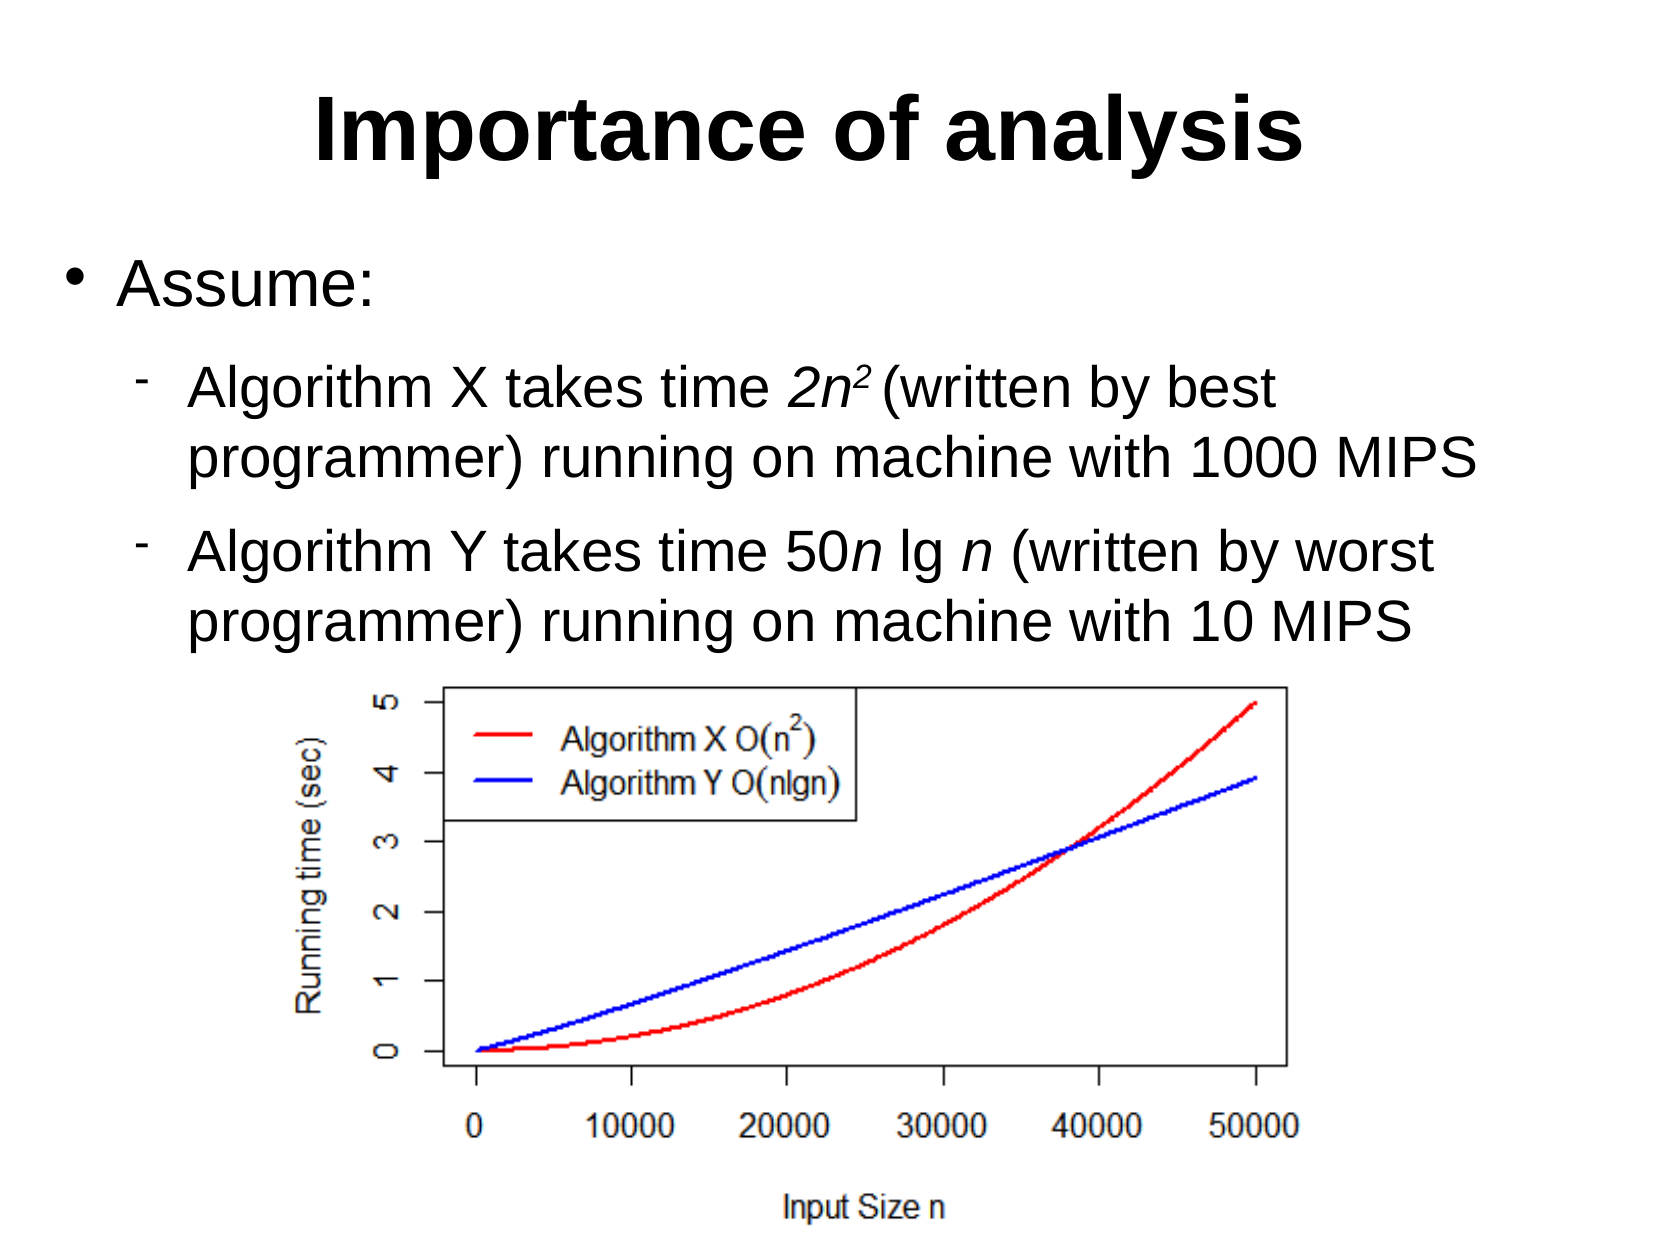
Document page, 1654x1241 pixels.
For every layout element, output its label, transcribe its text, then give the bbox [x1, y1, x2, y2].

list Assume: Algorithm X takes time 2n2 (written by best programmer) running on machine with 1000 MIPS Algorithm Y takes time 50n lg n (written by worst programmer) running on machine with 10 MIPS [46, 240, 1608, 960]
picture [284, 677, 1370, 1233]
title Importance of analysis [48, 63, 1598, 178]
